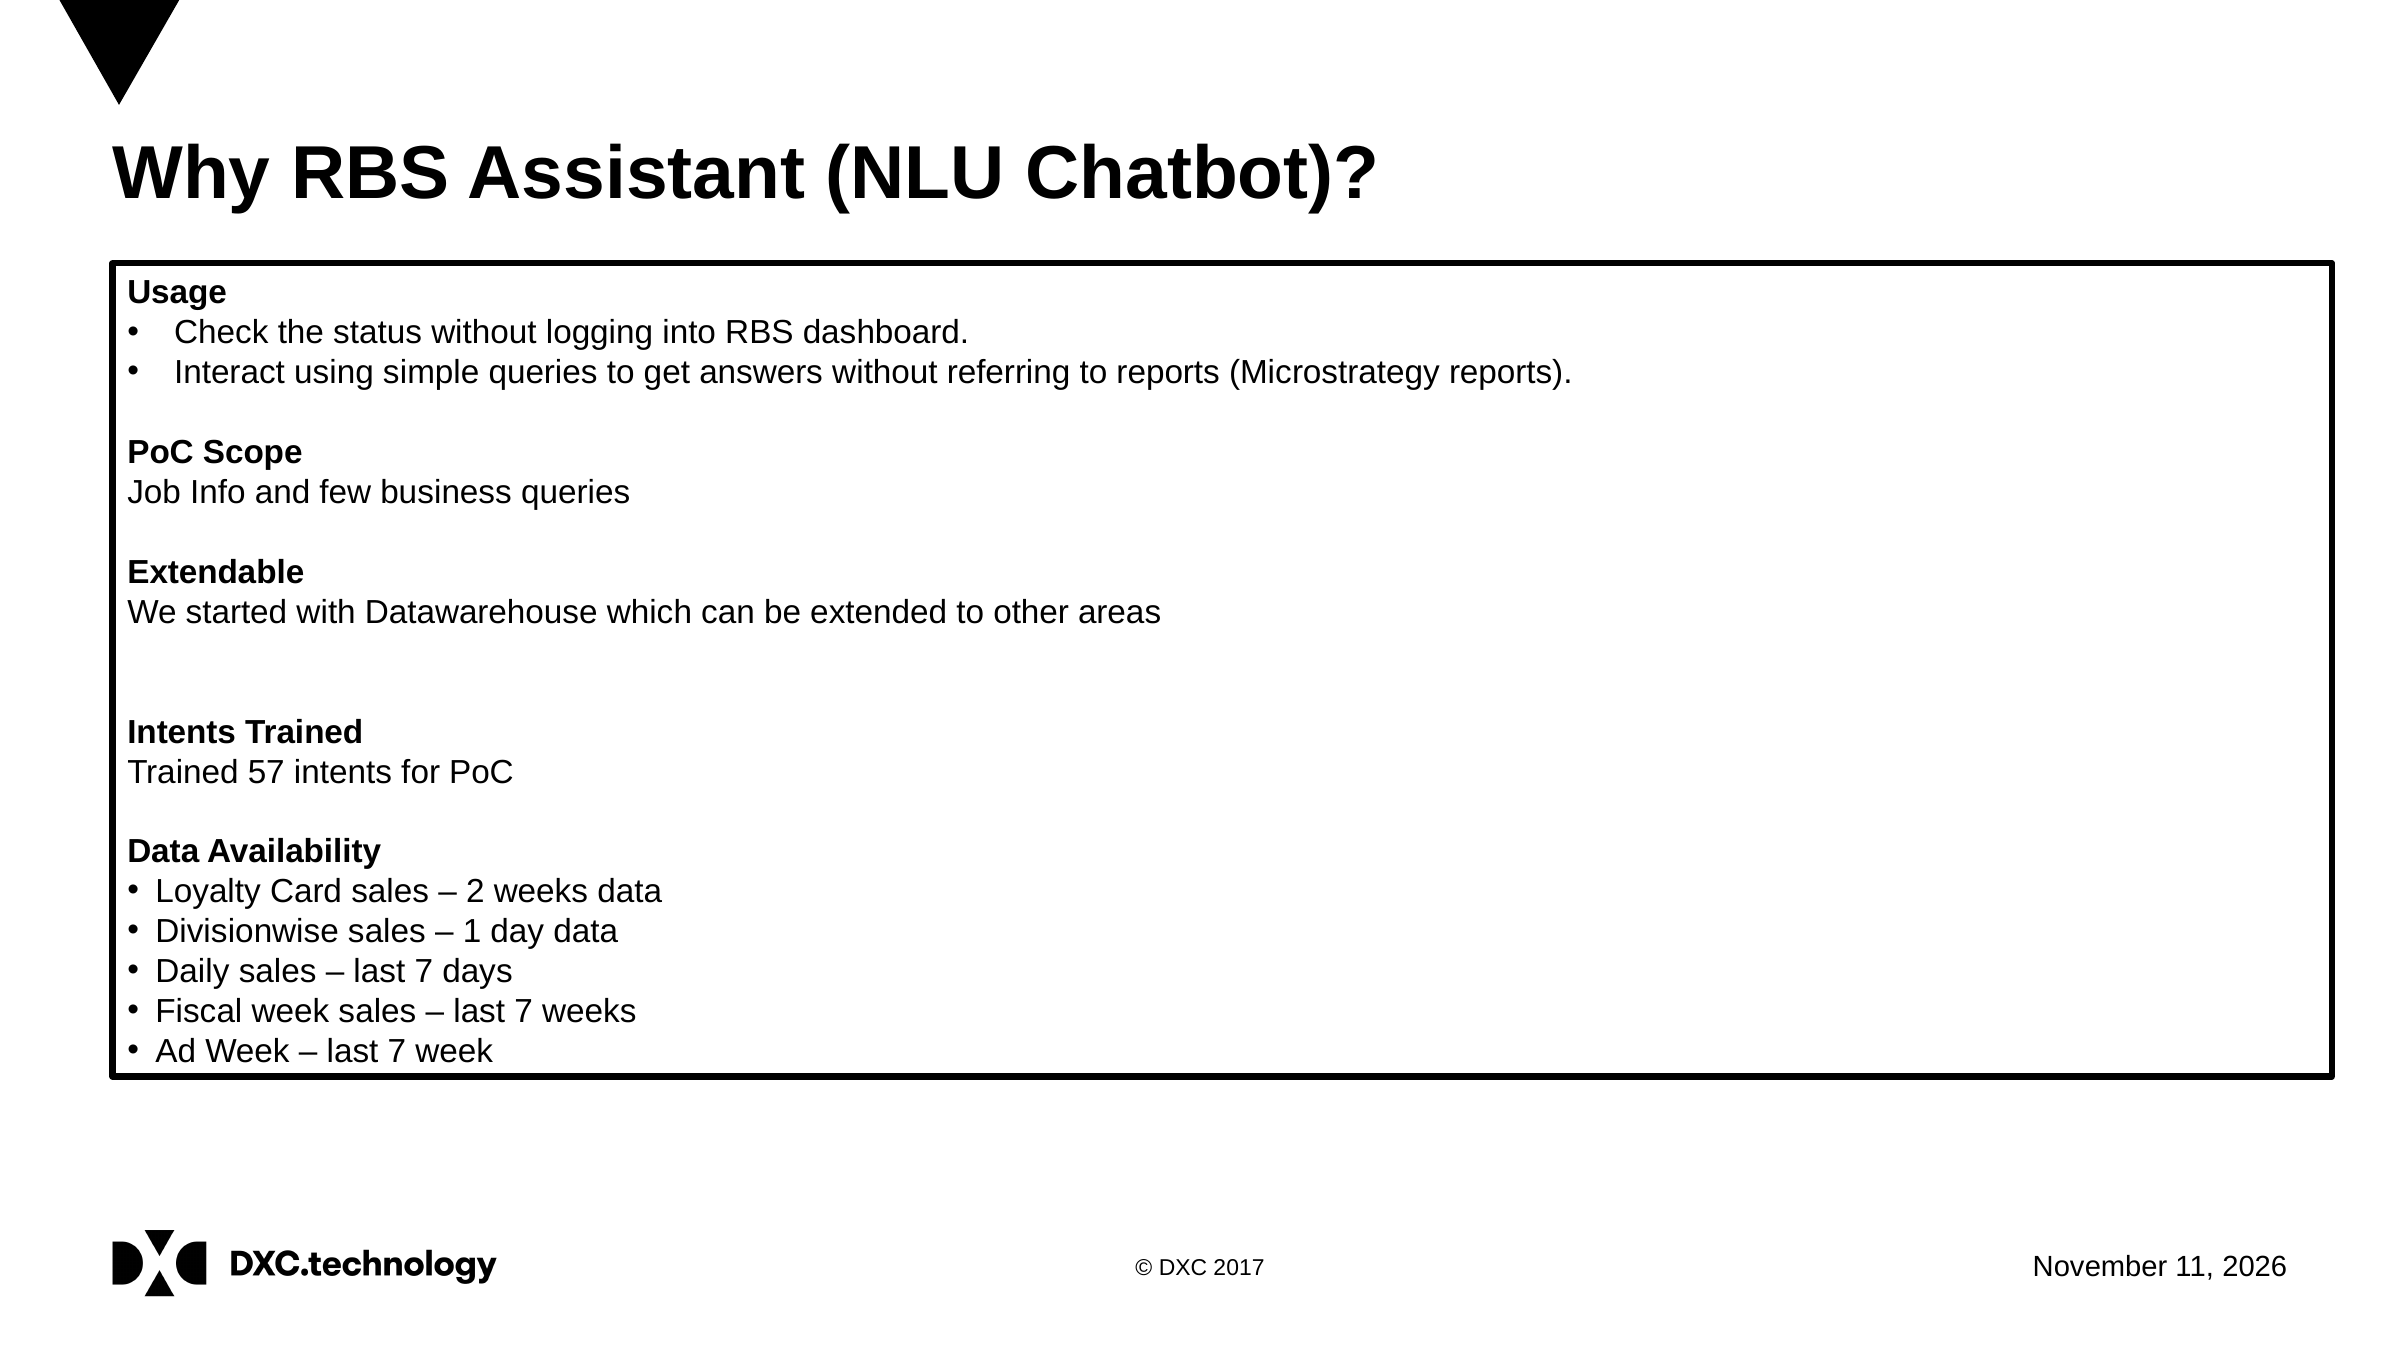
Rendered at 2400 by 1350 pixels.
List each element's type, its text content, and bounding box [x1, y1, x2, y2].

text_box Usage Check the status without logging into RBS dashboard. Interact using simple queries to get answers without referring to reports (Microstrategy reports). PoC Scope Job Info and few business queries Extendable We started with Datawarehouse which can be extended to other areas Intents Trained Trained 57 intents for PoC Data Availability Loyalty Card sales – 2 weeks data Divisionwise sales – 1 day data Daily sales – last 7 days Fiscal week sales – last 7 weeks Ad Week – last 7 week [112, 263, 2332, 1077]
text_box Why RBS Assistant (NLU Chatbot)? [112, 94, 2288, 214]
text_box [479, 568, 2400, 675]
